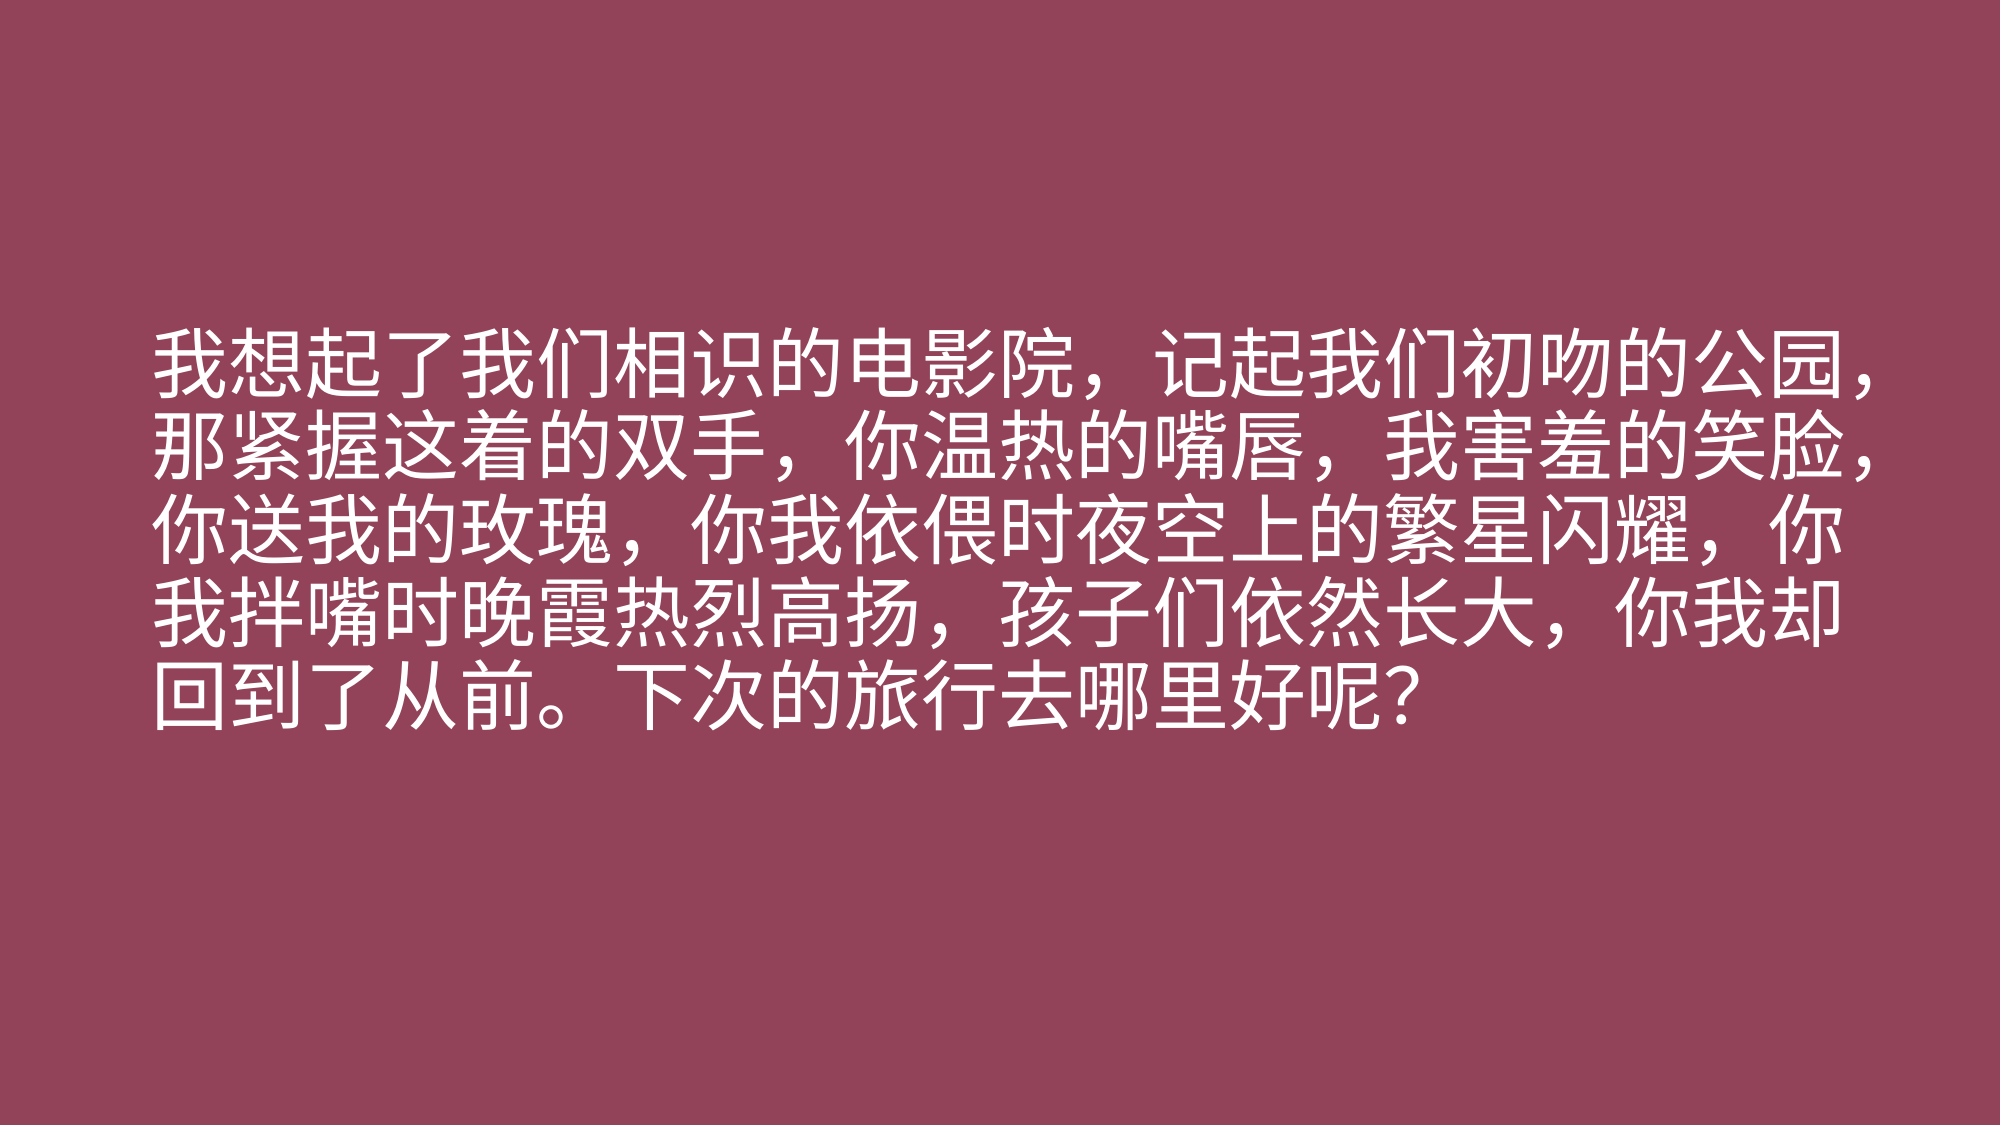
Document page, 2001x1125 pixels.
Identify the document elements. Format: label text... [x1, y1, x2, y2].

title 我想起了我们相识的电影院，记起我们初吻的公园，那紧握这着的双手，你温热的嘴唇，我害羞的笑脸，你送我的玫瑰，你我依偎时夜空上的繁星闪耀，你我拌嘴时晚霞热烈高扬，孩子们依然长大，你我却回到了从前。下次的旅行去哪里好呢？ [136, 280, 1862, 749]
